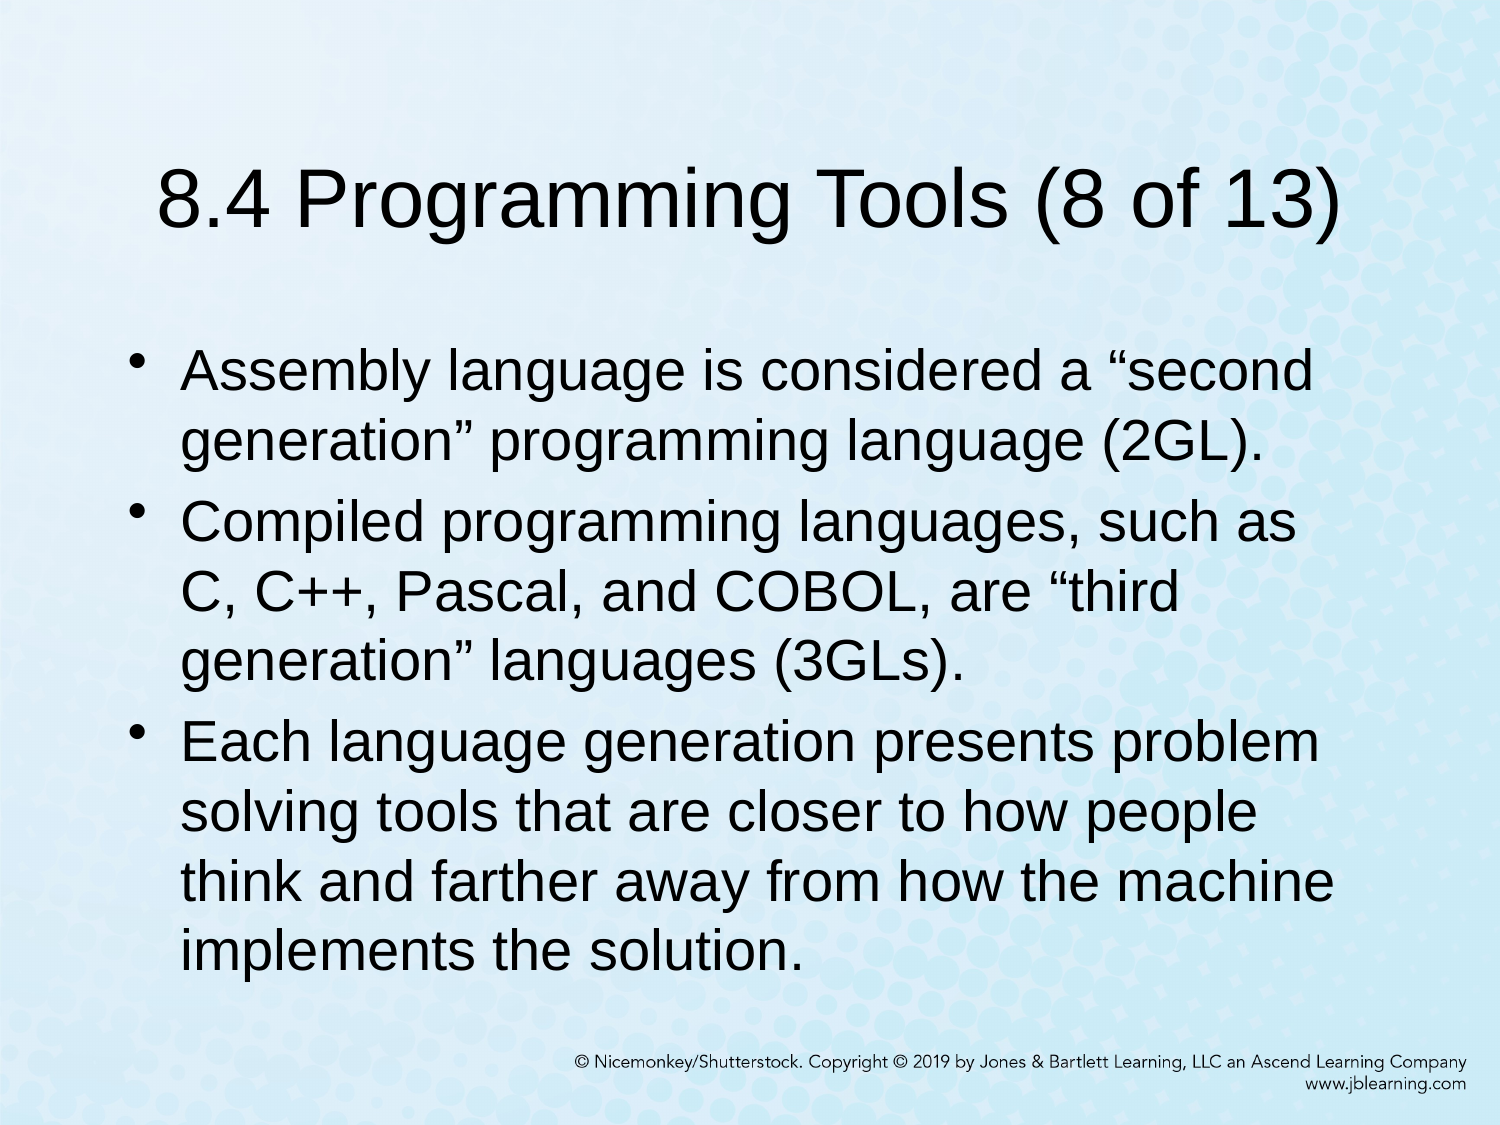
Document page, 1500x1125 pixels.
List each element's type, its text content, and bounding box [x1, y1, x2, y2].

title 8.4 Programming Tools (8 of 13) [112, 99, 1388, 288]
picture [0, 0, 1500, 1125]
list Assembly language is considered a “second generation” programming language (2GL). Compiled programming languages, such as C, C++, Pascal, and COBOL, are “third generation” languages (3GLs). Each language generation presents problem solving tools that are closer to how people think and farther away from how the machine implements the solution. [112, 324, 1388, 1000]
